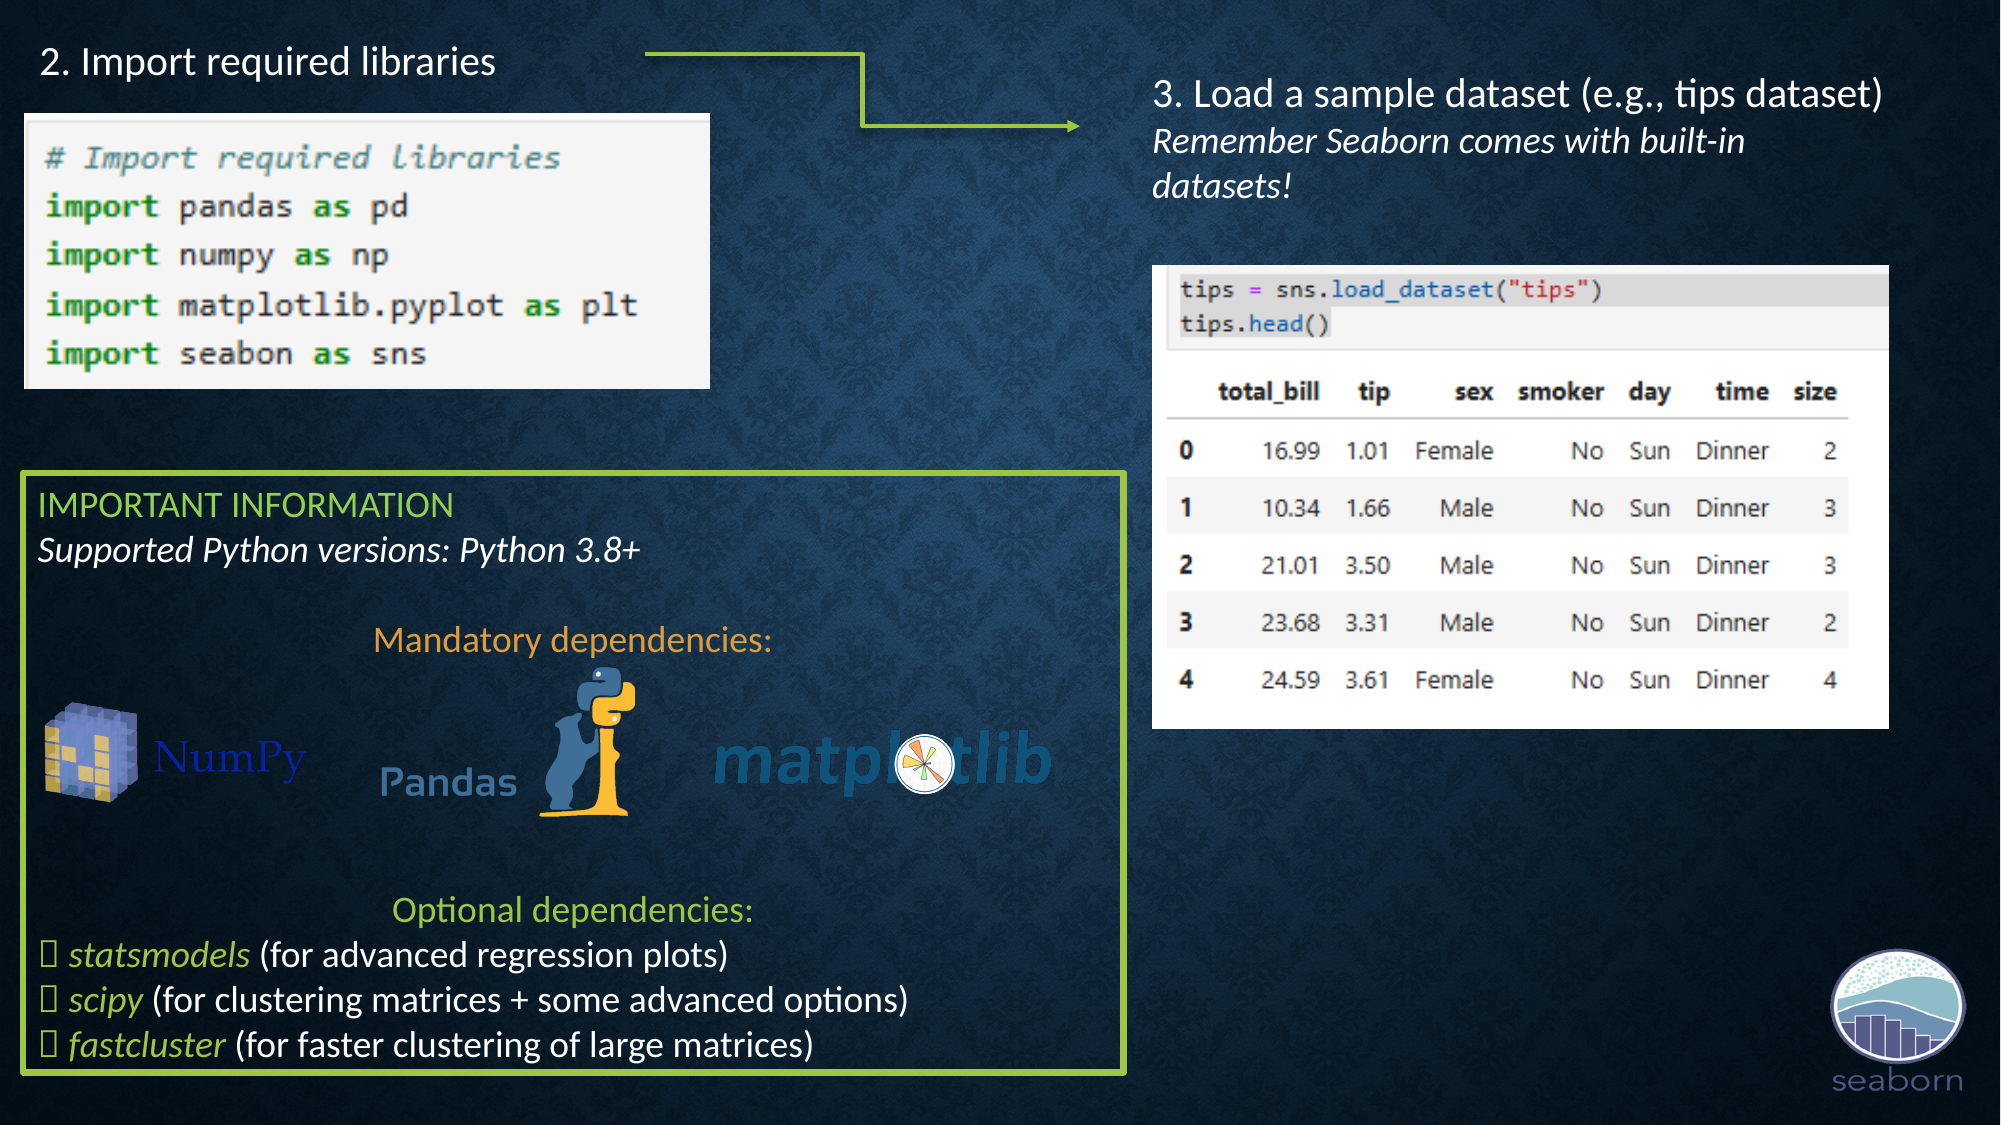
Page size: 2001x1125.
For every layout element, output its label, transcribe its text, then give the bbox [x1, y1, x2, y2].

text_box 2. Import required libraries [24, 26, 962, 91]
text_box IMPORTANT INFORMATION Supported Python versions: Python 3.8+ Mandatory dependencies: Optional dependencies:  statsmodels (for advanced regression plots)  scipy (for clustering matrices + some advanced options)  fastcluster (for faster clustering of large matrices) [22, 472, 1124, 1073]
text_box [644, 53, 1081, 127]
picture [1152, 265, 1889, 730]
picture [23, 676, 326, 828]
picture [372, 653, 1132, 828]
text_box 3. Load a sample dataset (e.g., tips dataset) Remember Seaborn comes with built-in datasets! [1137, 58, 1904, 214]
picture [1794, 943, 2000, 1117]
picture [24, 112, 710, 390]
